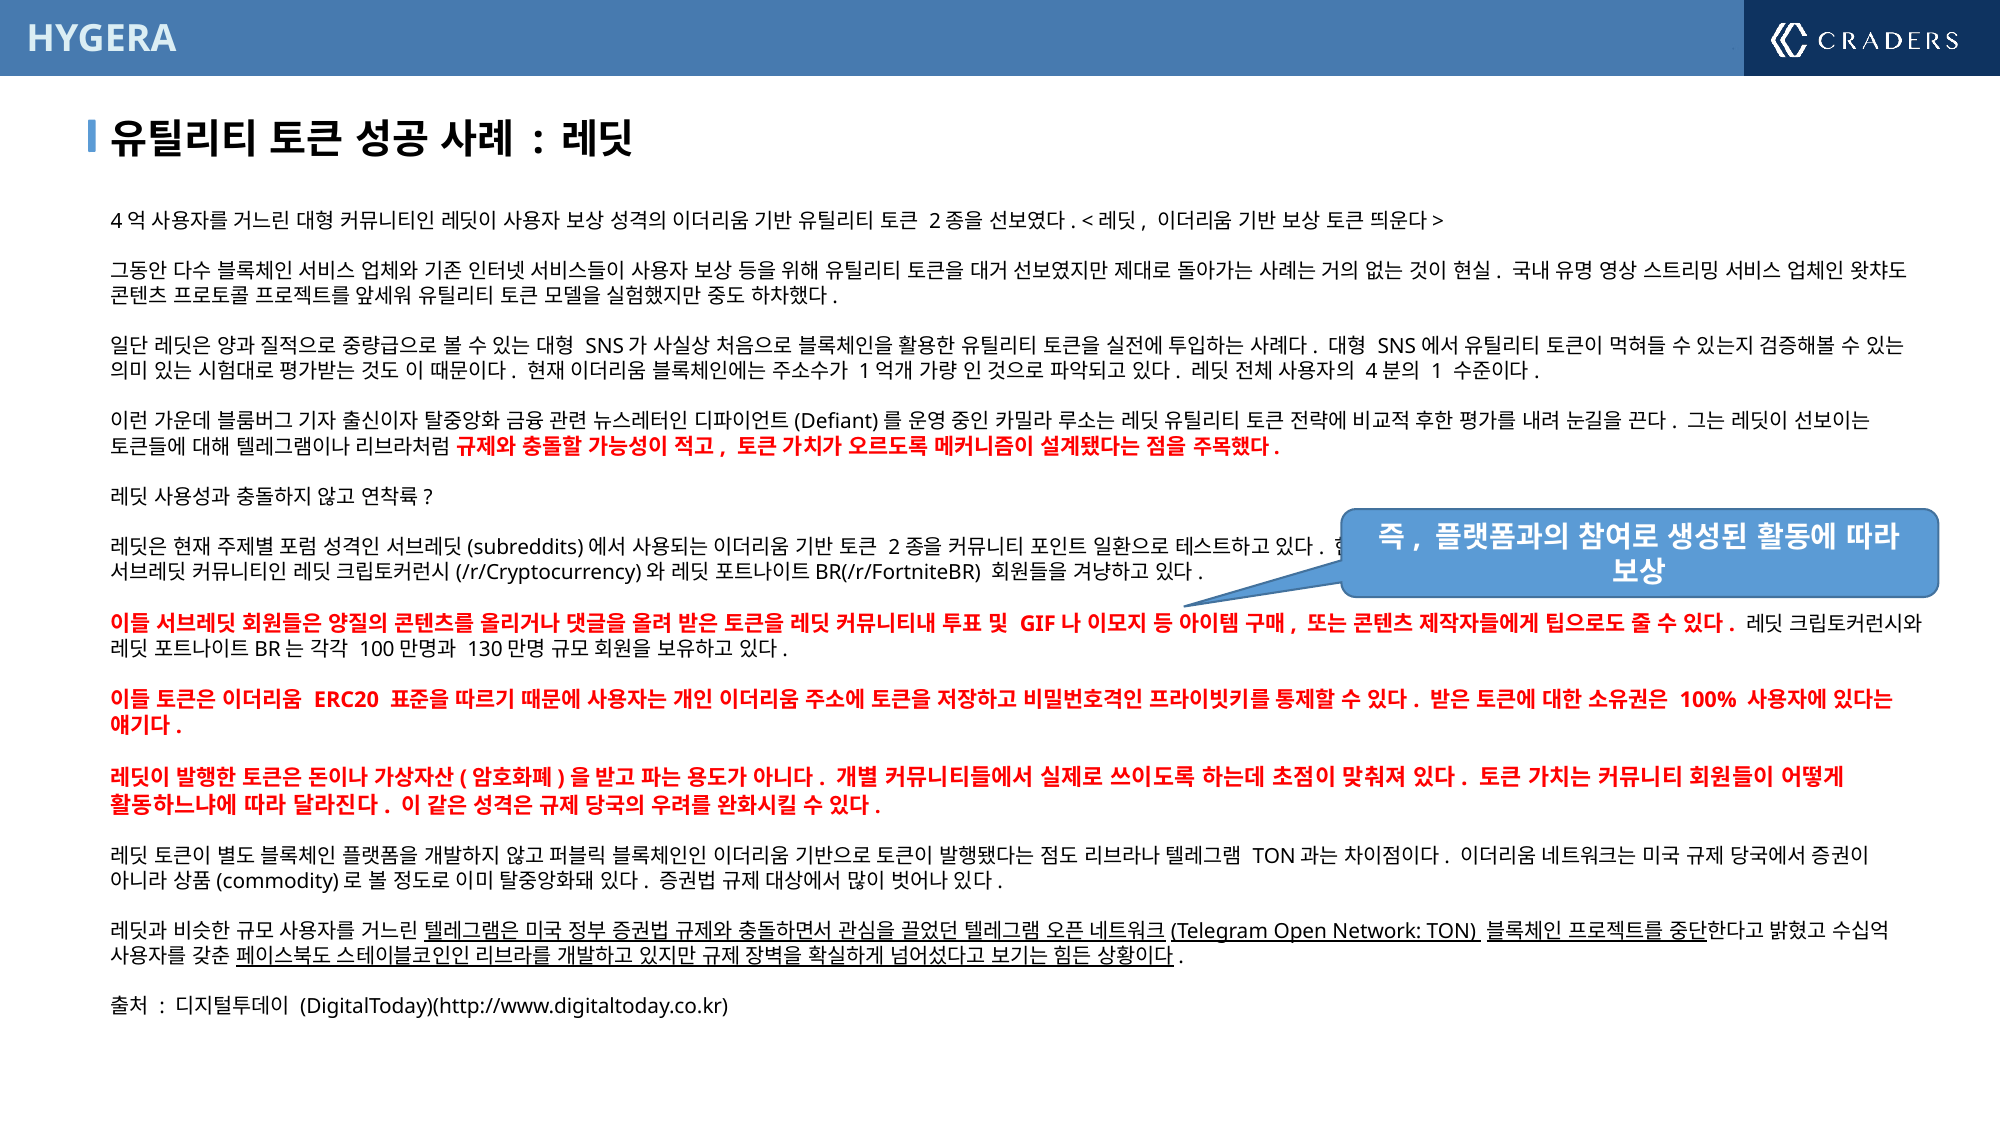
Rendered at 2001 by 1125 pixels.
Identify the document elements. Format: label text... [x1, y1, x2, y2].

text_box 4억 사용자를 거느린 대형 커뮤니티인 레딧이 사용자 보상 성격의 이더리움 기반 유틸리티 토큰 2종을 선보였다. <레딧, 이더리움 기반 보상 토큰 띄운다> 그동안 다수 블록체인 서비스 업체와 기존 인터넷 서비스들이 사용자 보상 등을 위해 유틸리티 토큰을 대거 선보였지만 제대로 돌아가는 사례는 거의 없는 것이 현실. 국내 유명 영상 스트리밍 서비스 업체인 왓챠도 콘텐츠 프로토콜 프로젝트를 앞세워 유틸리티 토큰 모델을 실험했지만 중도 하차했다. 일단 레딧은 양과 질적으로 중량급으로 볼 수 있는 대형 SNS가 사실상 처음으로 블록체인을 활용한 유틸리티 토큰을 실전에 투입하는 사례다. 대형 SNS에서 유틸리티 토큰이 먹혀들 수 있는지 검증해볼 수 있는 의미 있는 시험대로 평가받는 것도 이 때문이다. 현재 이더리움 블록체인에는 주소수가 1억개 가량 인 것으로 파악되고 있다. 레딧 전체 사용자의 4분의 1 수준이다. 이런 가운데 블룸버그 기자 출신이자 탈중앙화 금융 관련 뉴스레터인 디파이언트(Defiant)를 운영 중인 카밀라 루소는 레딧 유틸리티 토큰 전략에 비교적 후한 평가를 내려 눈길을 끈다. 그는 레딧이 선보이는 토큰들에 대해 텔레그램이나 리브라처럼 규제와 충돌할 가능성이 적고, 토큰 가치가 오르도록 메커니즘이 설계됐다는 점을 주목했다. 레딧 사용성과 충돌하지 않고 연착륙? 레딧은 현재 주제별 포럼 성격인 서브레딧(subreddits)에서 사용되는 이더리움 기반 토큰 2종을 커뮤니티 포인트 일환으로 테스트하고 있다. 현재 테스트 중인 토큰은 문스(MOONS)와 브릭스(BRICKS)로 서브레딧 커뮤니티인 레딧 크립토커런시(/r/Cryptocurrency)와 레딧 포트나이트BR(/r/FortniteBR) 회원들을 겨냥하고 있다. 이들 서브레딧 회원들은 양질의 콘텐츠를 올리거나 댓글을 올려 받은 토큰을 레딧 커뮤니티내 투표 및 GIF나 이모지 등 아이템 구매, 또는 콘텐츠 제작자들에게 팁으로도 줄 수 있다. 레딧 크립토커런시와 레딧 포트나이트BR는 각각 100만명과 130만명 규모 회원을 보유하고 있다. 이들 토큰은 이더리움 ERC20 표준을 따르기 때문에 사용자는 개인 이더리움 주소에 토큰을 저장하고 비밀번호격인 프라이빗키를 통제할 수 있다. 받은 토큰에 대한 소유권은 100% 사용자에 있다는 얘기다. 레딧이 발행한 토큰은 돈이나 가상자산(암호화폐)을 받고 파는 용도가 아니다. 개별 커뮤니티들에서 실제로 쓰이도록 하는데 초점이 맞춰져 있다. 토큰 가치는 커뮤니티 회원들이 어떻게 활동하느냐에 따라 달라진다. 이 같은 성격은 규제 당국의 우려를 완화시킬 수 있다. 레딧 토큰이 별도 블록체인 플랫폼을 개발하지 않고 퍼블릭 블록체인인 이더리움 기반으로 토큰이 발행됐다는 점도 리브라나 텔레그램 TON과는 차이점이다. 이더리움 네트워크는 미국 규제 당국에서 증권이 아니라 상품(commodity)로 볼 정도로 이미 탈중앙화돼 있다. 증권법 규제 대상에서 많이 벗어나 있다. 레딧과 비슷한 규모 사용자를 거느린 텔레그램은 미국 정부 증권법 규제와 충돌하면서 관심을 끌었던 텔레그램 오픈 네트워크(Telegram Open Network: TON) 블록체인 프로젝트를 중단한다고 밝혔고 수십억 사용자를 갖춘 페이스북도 스테이블코인인 리브라를 개발하고 있지만 규제 장벽을 확실하게 넘어섰다고 보기는 힘든 상황이다. 출처 : 디지털투데이 (DigitalToday)(http://www.digitaltoday.co.kr) [95, 200, 1939, 1025]
picture [0, 0, 2000, 76]
list 유틸리티 토큰 성공 사례 : 레딧 [95, 111, 1896, 170]
text_box 즉, 플랫폼과의 참여로 생성된 활동에 따라 보상 [1183, 508, 1940, 608]
